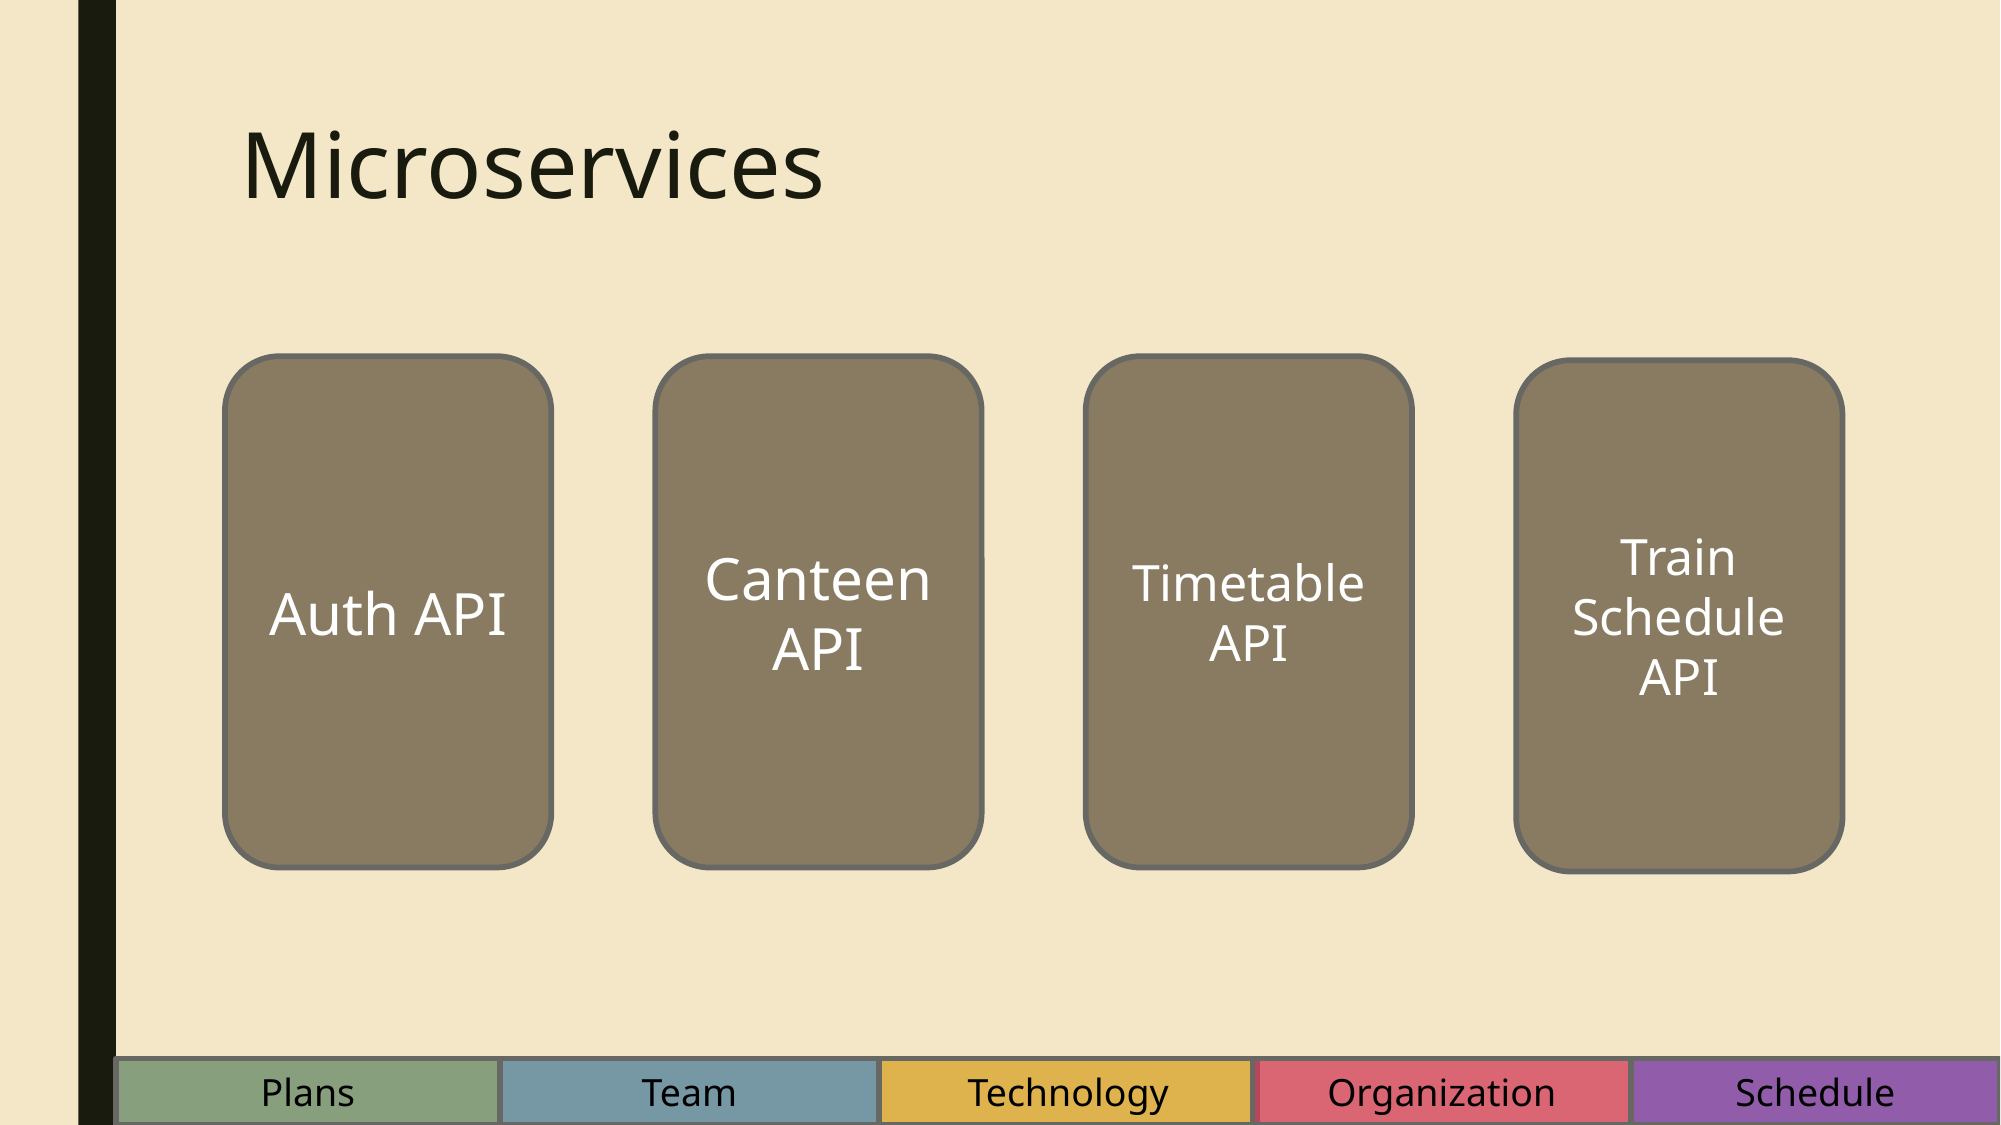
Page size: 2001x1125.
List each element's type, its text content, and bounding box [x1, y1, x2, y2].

text_box Canteen API [652, 353, 985, 871]
title Microservices [225, 112, 1800, 357]
text_box Train Schedule API [1513, 357, 1846, 875]
text_box Auth API [222, 353, 555, 871]
text_box Timetable API [1082, 353, 1415, 871]
